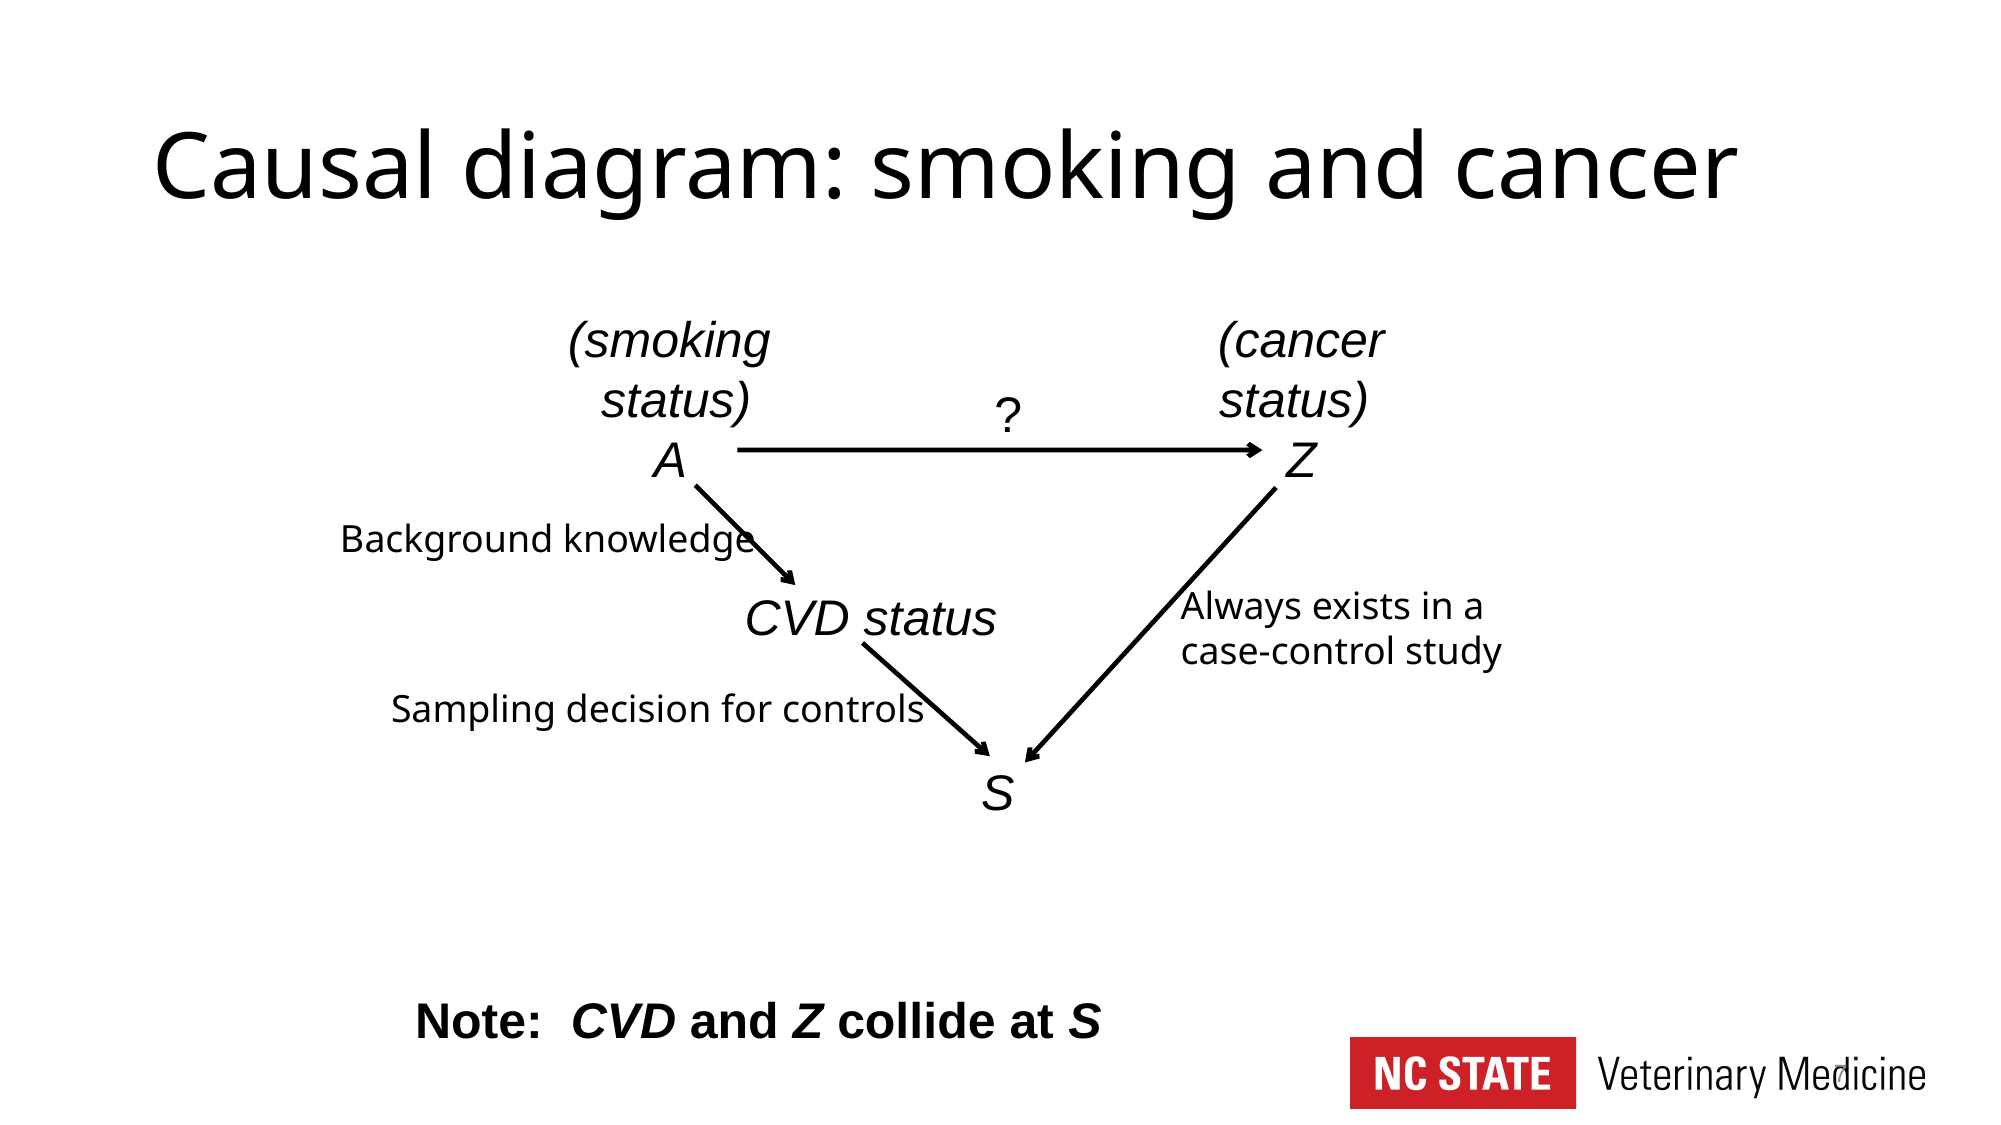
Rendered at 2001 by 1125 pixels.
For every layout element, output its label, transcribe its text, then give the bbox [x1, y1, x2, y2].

text_box (cancer status) Z [1203, 299, 1400, 495]
text_box Background knowledge [325, 507, 772, 567]
title Causal diagram: smoking and cancer [137, 59, 1863, 278]
text_box S [665, 752, 1344, 828]
slide_number 7 [1412, 1042, 1863, 1103]
text_box Always exists in a case-control study [1165, 574, 1518, 680]
text_box [969, 738, 990, 757]
text_box [772, 561, 796, 586]
text_box CVD status [729, 578, 1013, 653]
text_box [737, 442, 1263, 458]
text_box [1024, 608, 1165, 763]
text_box ? [979, 374, 1038, 450]
text_box Note: CVD and Z collide at S [400, 981, 1117, 1057]
text_box (smoking status) A [553, 299, 800, 495]
picture [1350, 1037, 1925, 1109]
text_box Sampling decision for controls [376, 677, 975, 738]
